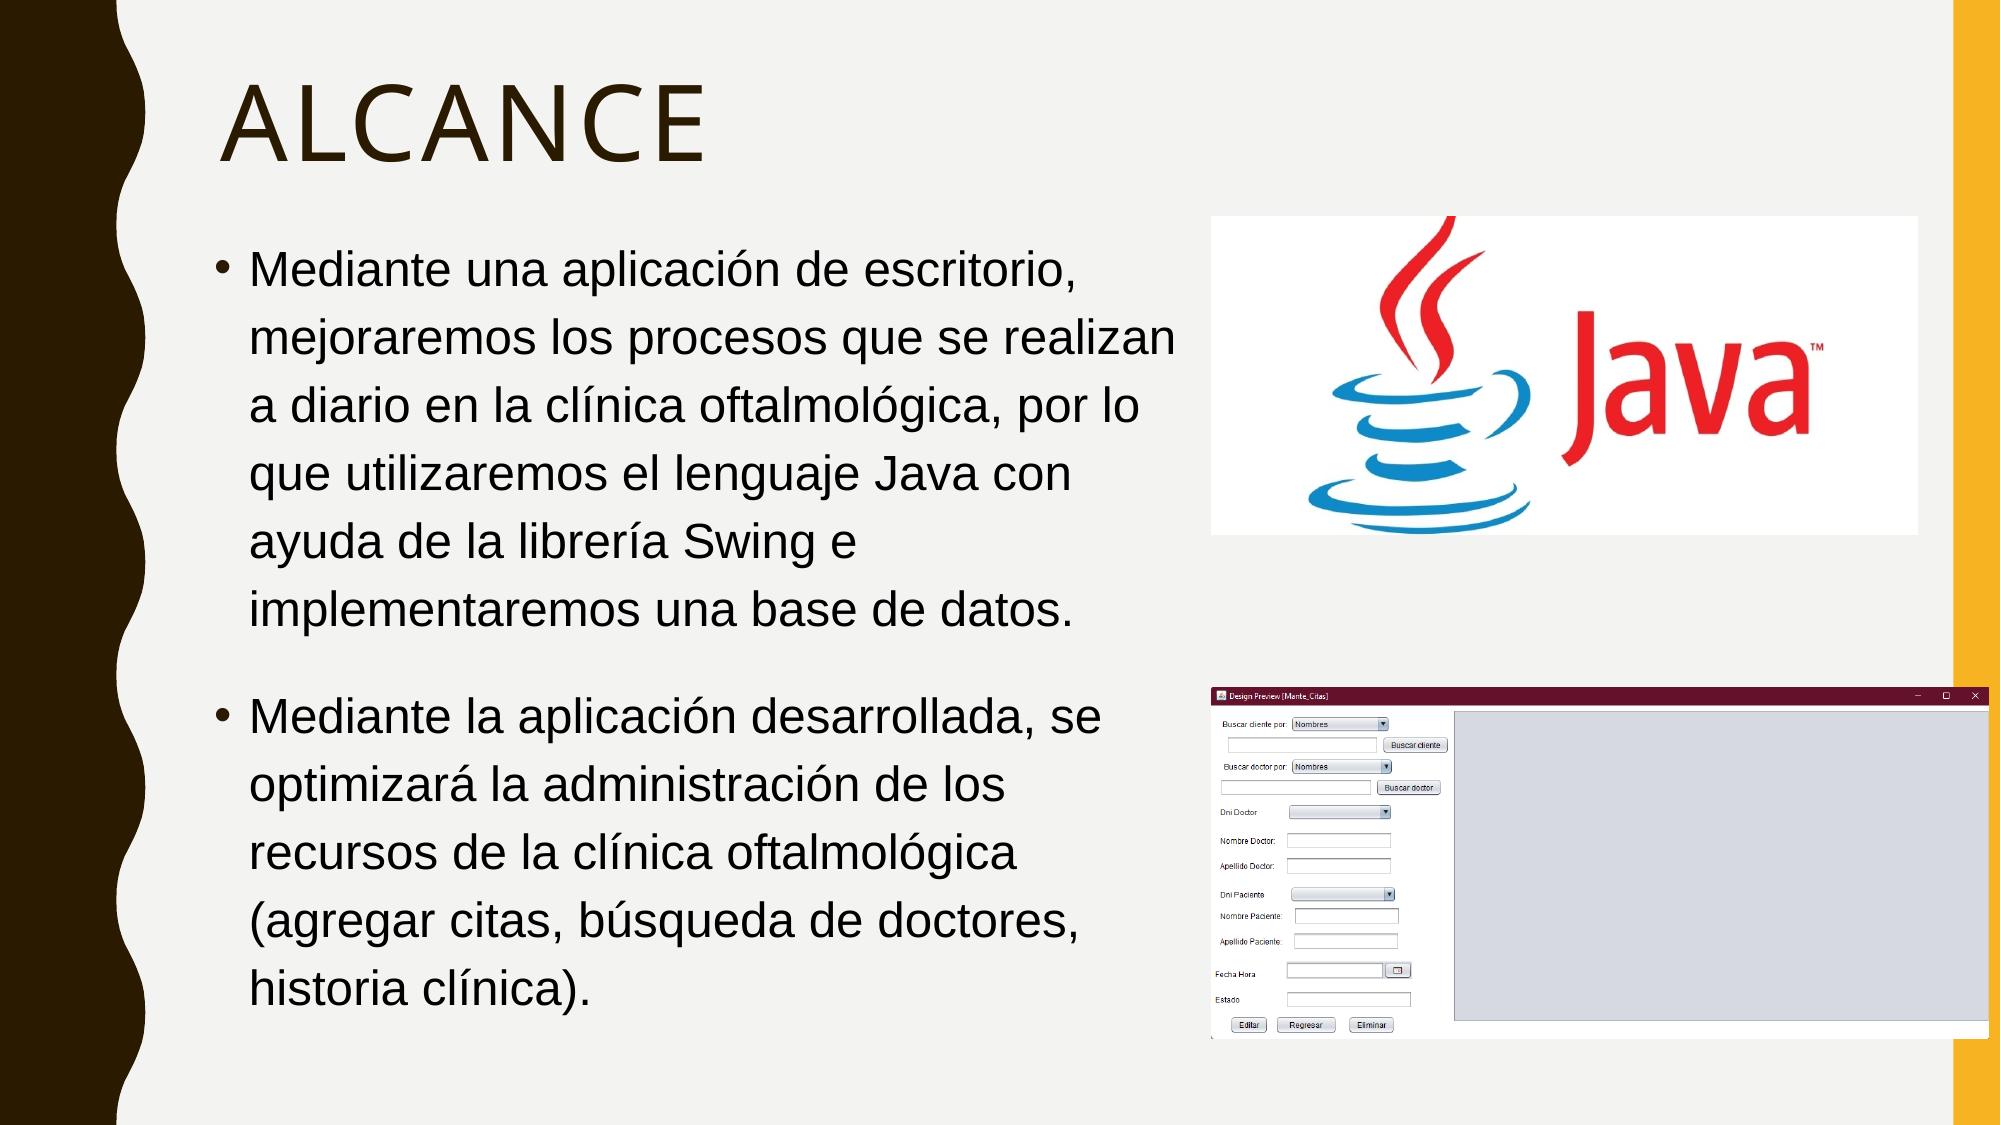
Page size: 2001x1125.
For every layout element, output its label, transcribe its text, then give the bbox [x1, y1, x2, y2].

picture [1211, 687, 1989, 1039]
list Mediante una aplicación de escritorio, mejoraremos los procesos que se realizan a diario en la clínica oftalmológica, por lo que utilizaremos el lenguaje Java con ayuda de la librería Swing e implementaremos una base de datos. Mediante la aplicación desarrollada, se optimizará la administración de los recursos de la clínica oftalmológica (agregar citas, búsqueda de doctores, historia clínica). [150, 220, 1212, 1080]
picture [1211, 216, 1918, 535]
title alcance [205, 62, 1875, 220]
